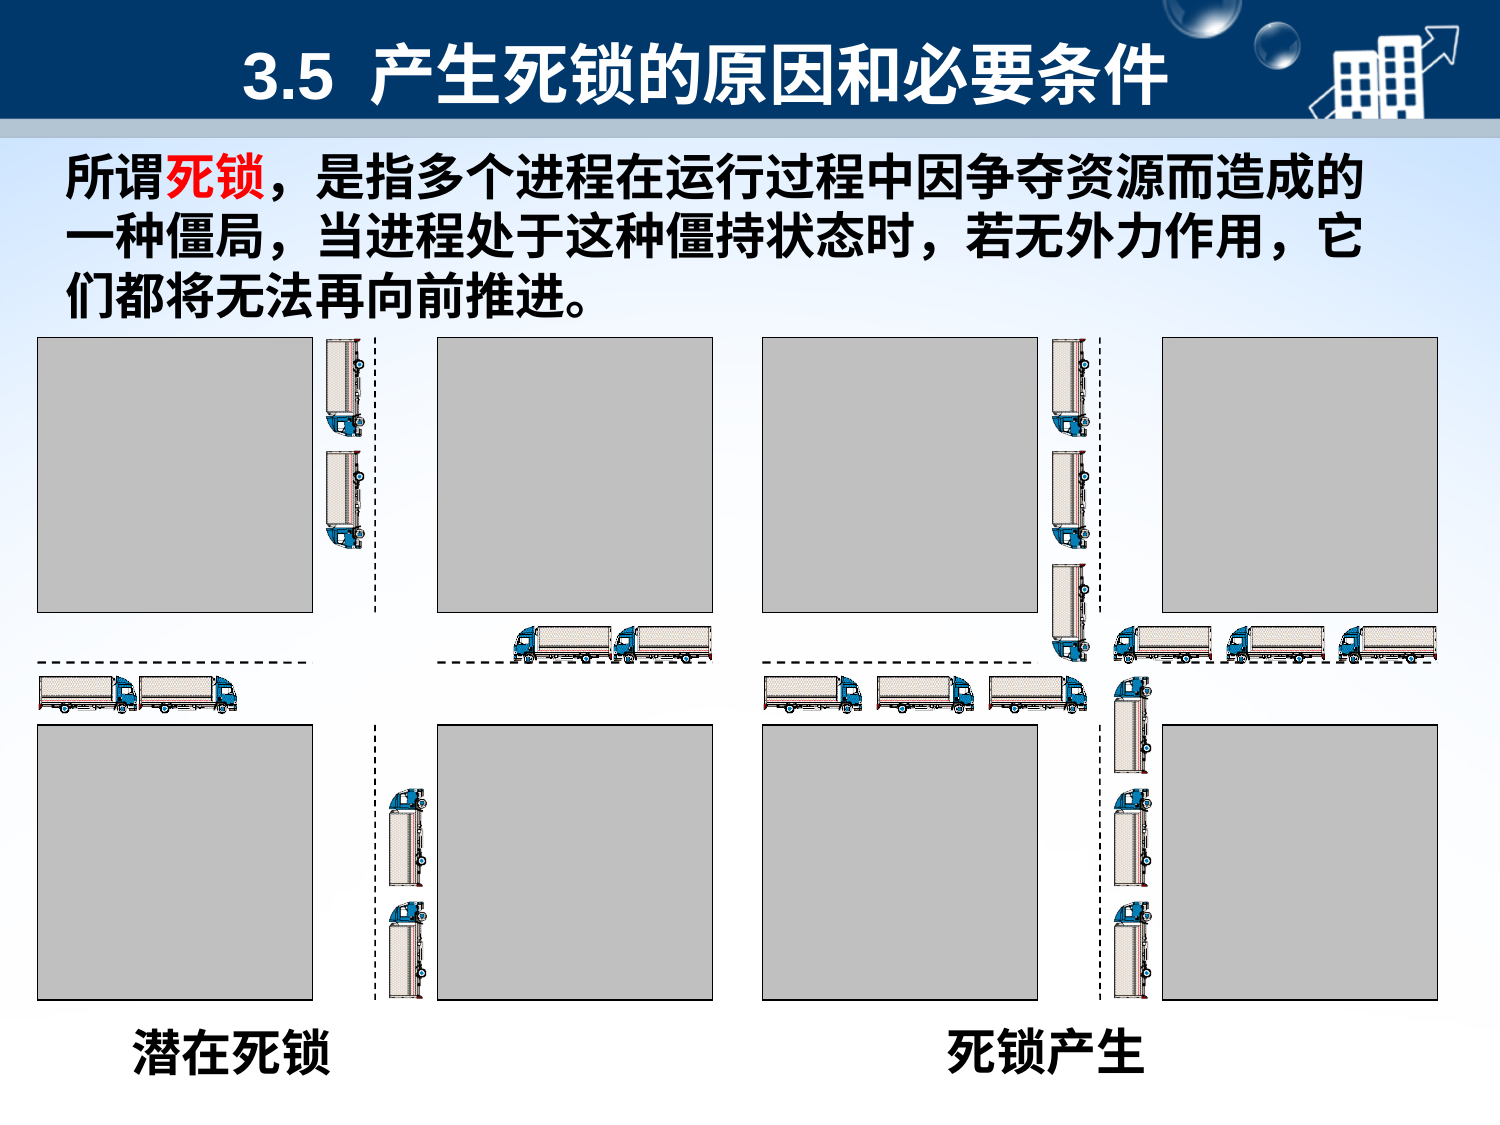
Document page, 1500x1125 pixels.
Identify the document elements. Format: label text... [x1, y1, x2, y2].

text_box 死锁产生 [932, 1024, 1275, 1088]
text_box 潜在死锁 [116, 1026, 460, 1089]
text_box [37, 337, 713, 1001]
list 所谓死锁，是指多个进程在运行过程中因争夺资源而造成的一种僵局，当进程处于这种僵持状态时，若无外力作用，它们都将无法再向前推进。 [50, 137, 1400, 350]
title 3.5 产生死锁的原因和必要条件 [75, 45, 1338, 100]
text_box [762, 337, 1438, 1001]
picture [0, 0, 1500, 1125]
